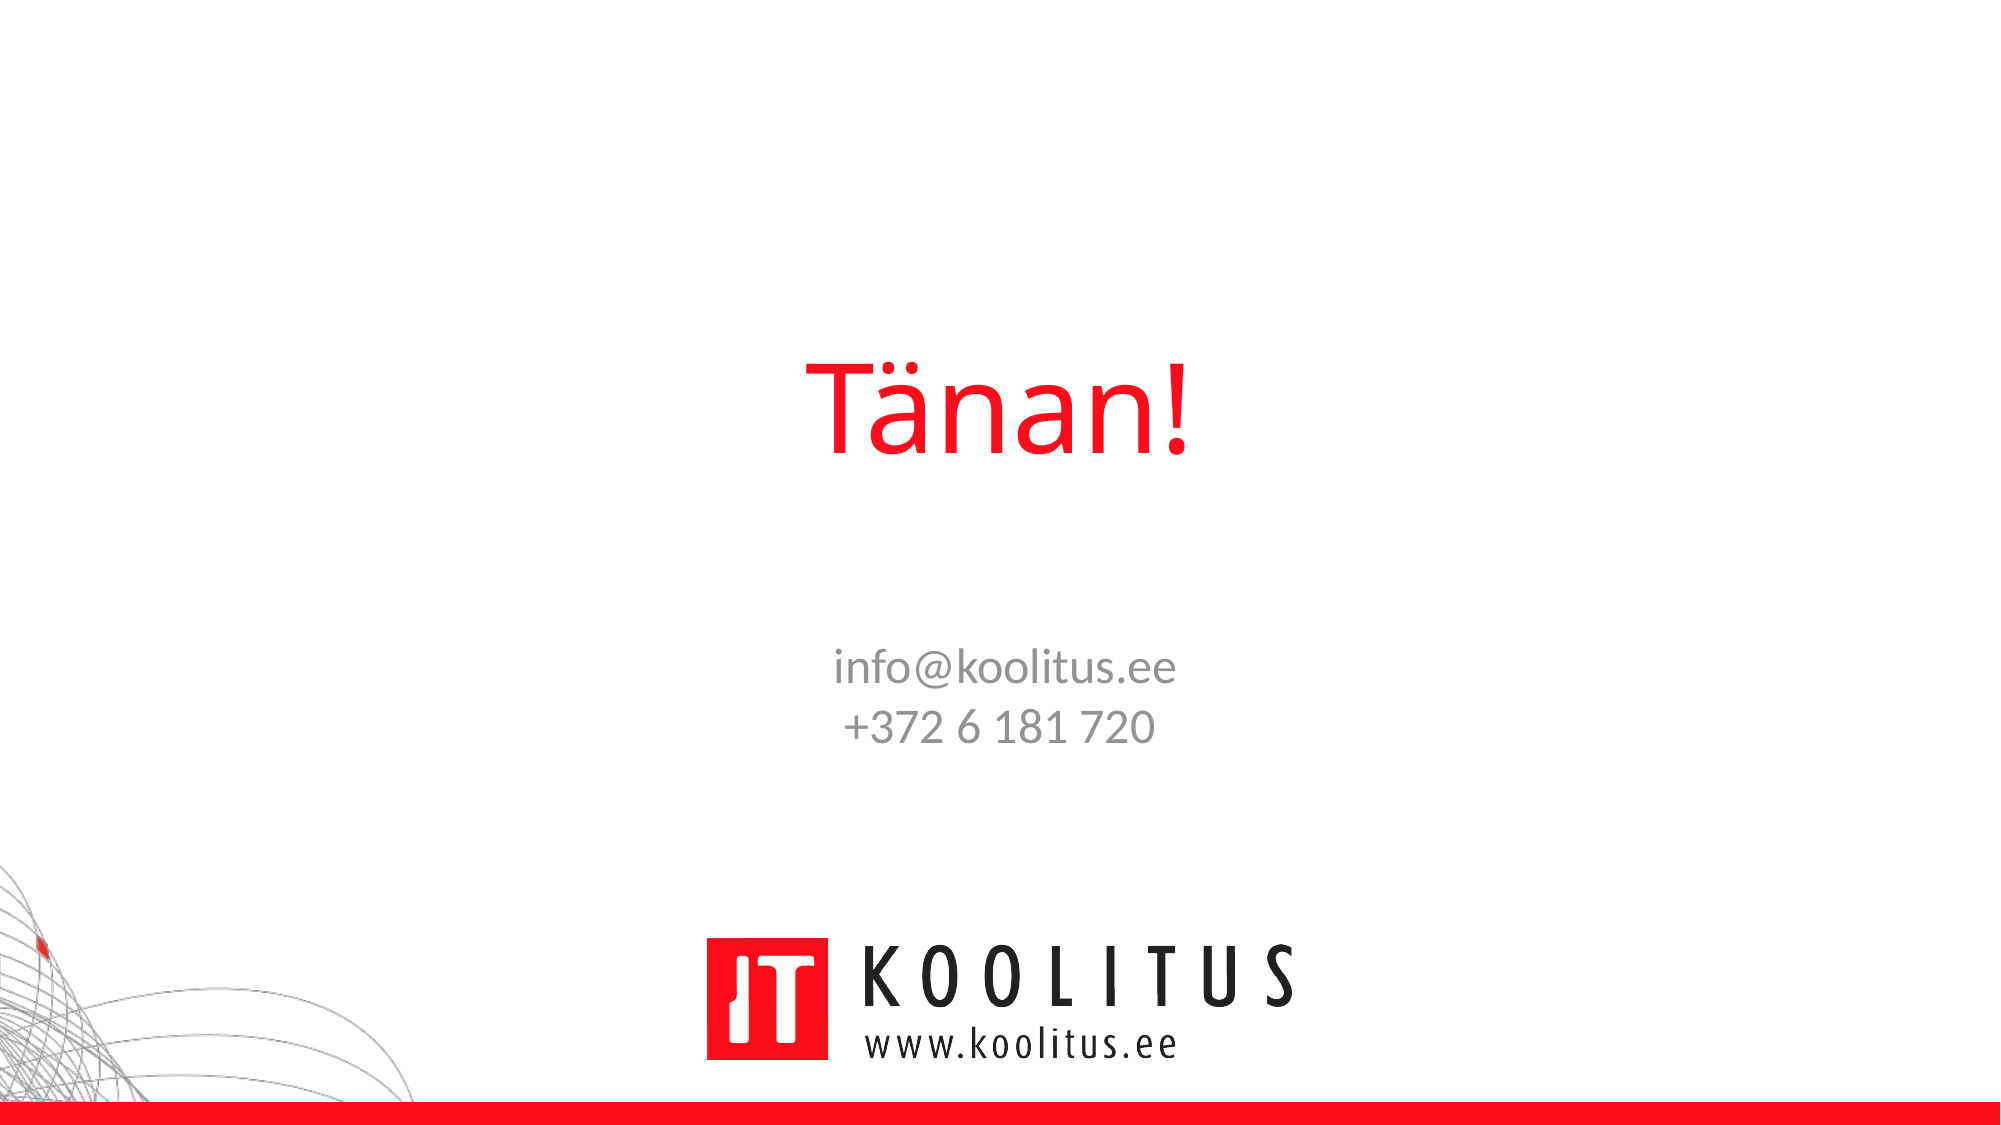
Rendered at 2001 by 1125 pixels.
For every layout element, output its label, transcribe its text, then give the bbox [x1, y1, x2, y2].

picture [0, 279, 1302, 1102]
title Tänan! [137, 329, 1863, 497]
